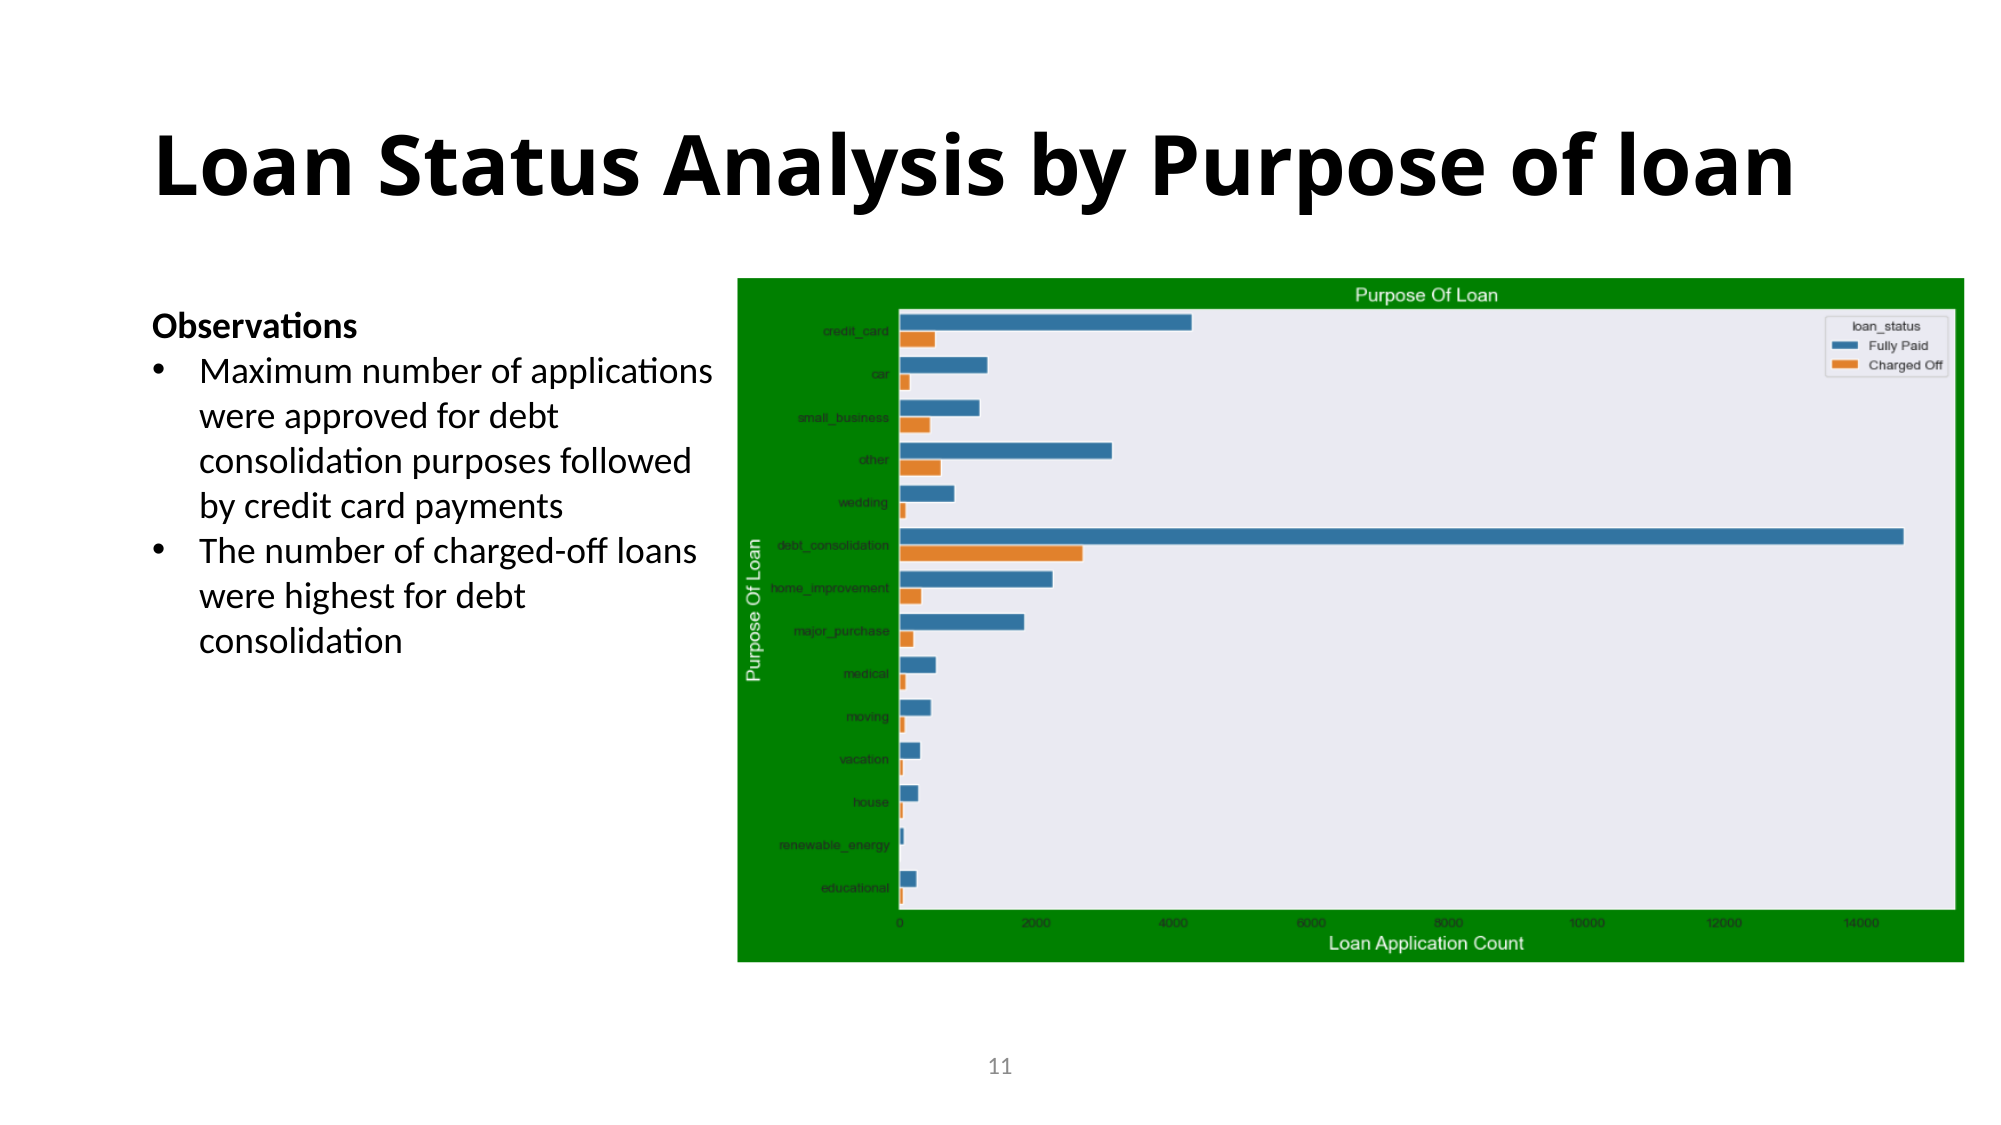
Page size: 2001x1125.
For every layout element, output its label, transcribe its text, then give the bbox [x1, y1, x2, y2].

picture [733, 277, 1970, 968]
title Loan Status Analysis by Purpose of loan [137, 59, 1863, 278]
text_box Observations Maximum number of applications were approved for debt consolidation purposes followed by credit card payments The number of charged-off loans were highest for debt consolidation [137, 293, 733, 759]
slide_number 11 [774, 1035, 1225, 1096]
